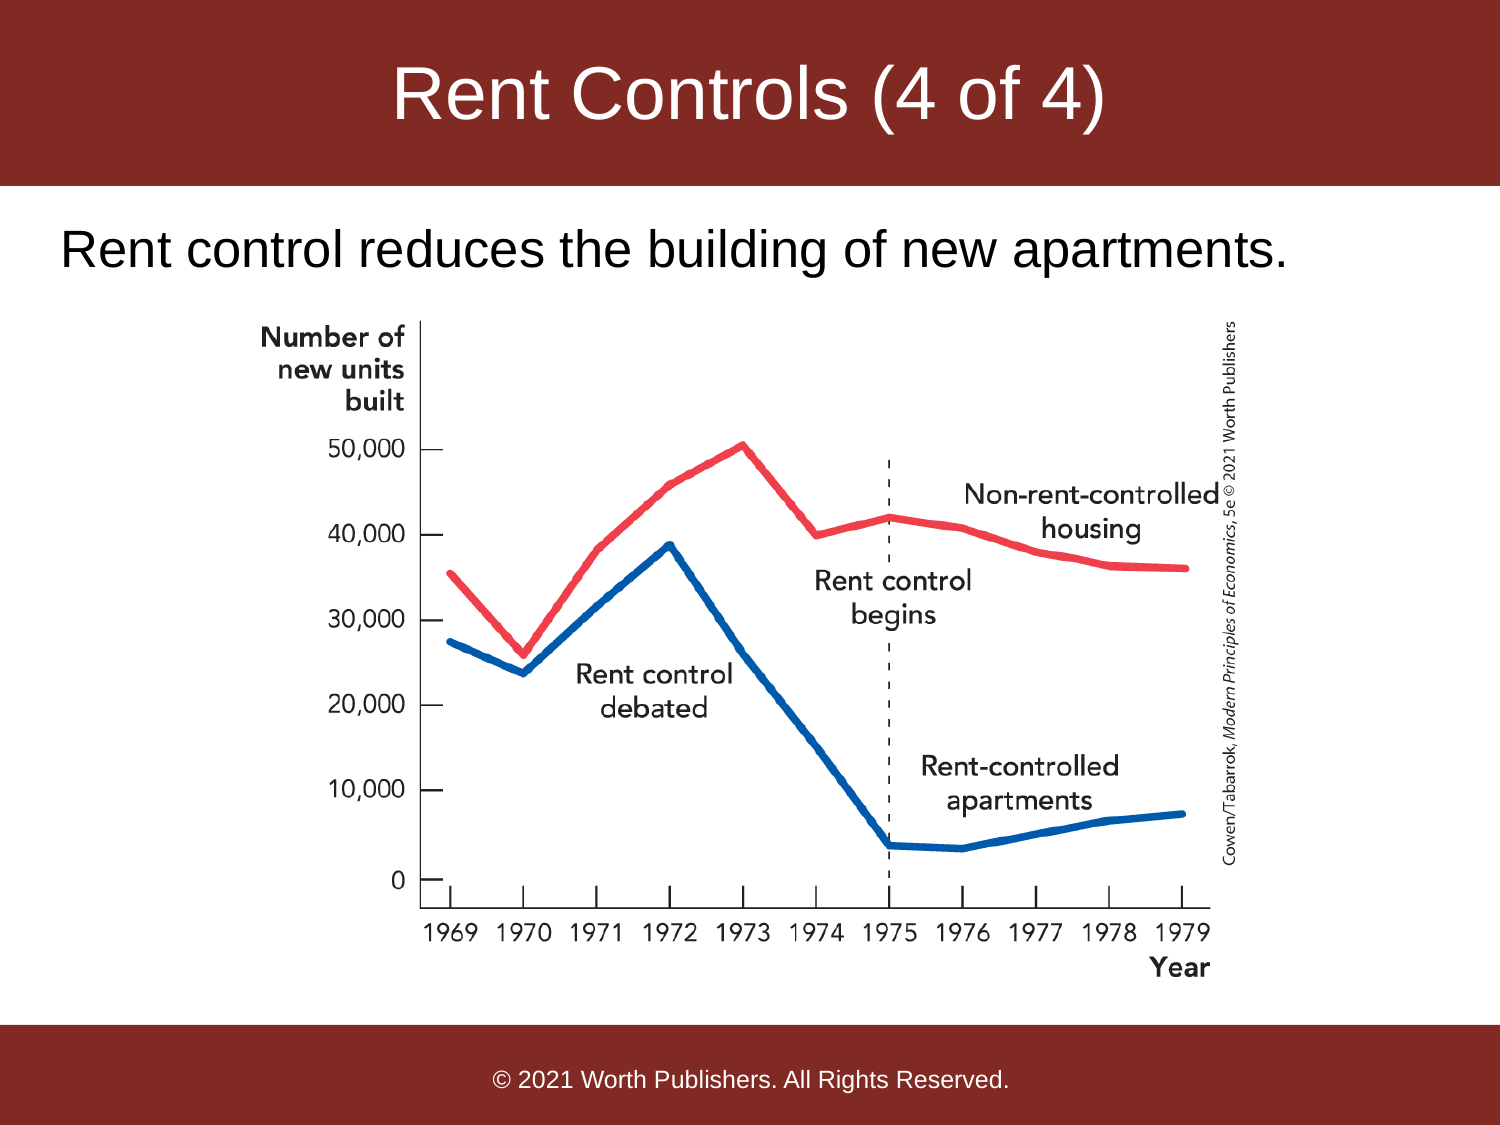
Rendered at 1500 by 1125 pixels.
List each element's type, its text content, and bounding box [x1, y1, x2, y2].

picture [258, 317, 1242, 980]
title Rent Controls (4 of 4) [0, 2, 1500, 177]
list Rent control reduces the building of new apartments. [45, 207, 1455, 287]
